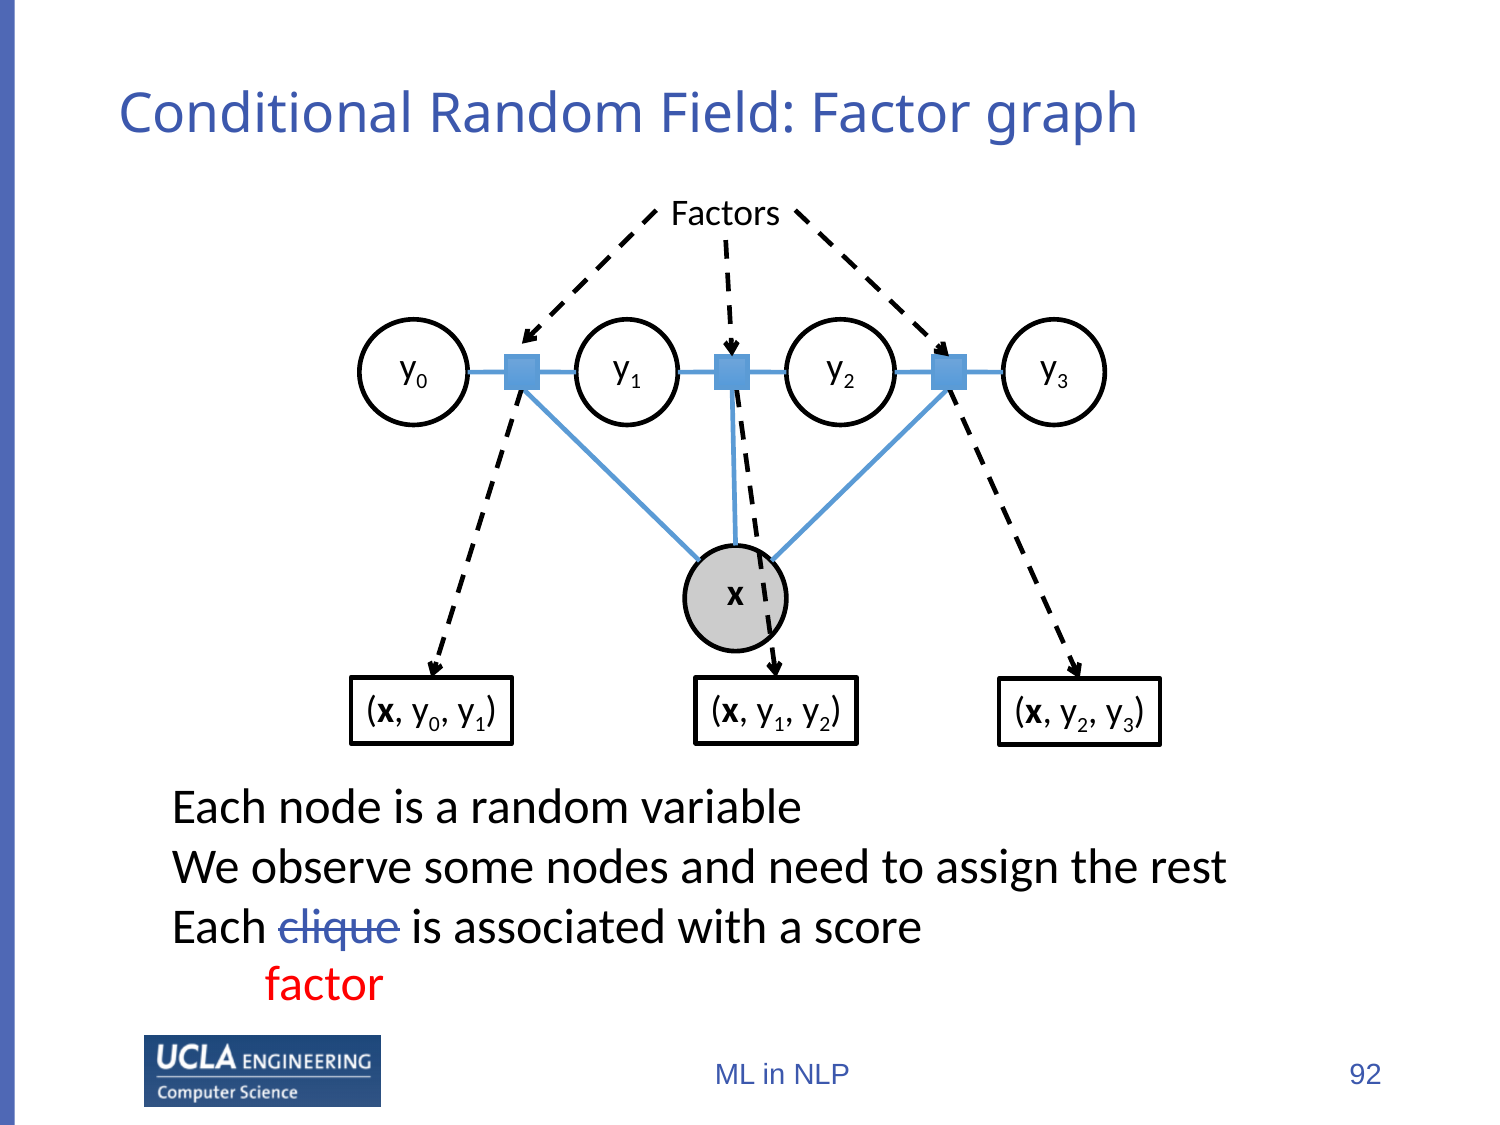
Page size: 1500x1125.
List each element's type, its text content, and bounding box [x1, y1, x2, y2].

text_box Each node is a random variable We observe some nodes and need to assign the rest Each clique is associated with a score [157, 766, 1243, 962]
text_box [521, 210, 655, 344]
title Conditional Random Field: Factor graph [103, 59, 1397, 171]
slide_number 92 [1177, 1042, 1397, 1103]
picture [144, 1035, 381, 1107]
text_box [309, 319, 1202, 740]
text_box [725, 240, 733, 357]
text_box Factors [656, 180, 796, 240]
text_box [796, 210, 949, 357]
footer ML in NLP [496, 1042, 1069, 1103]
text_box factor [250, 943, 400, 1019]
